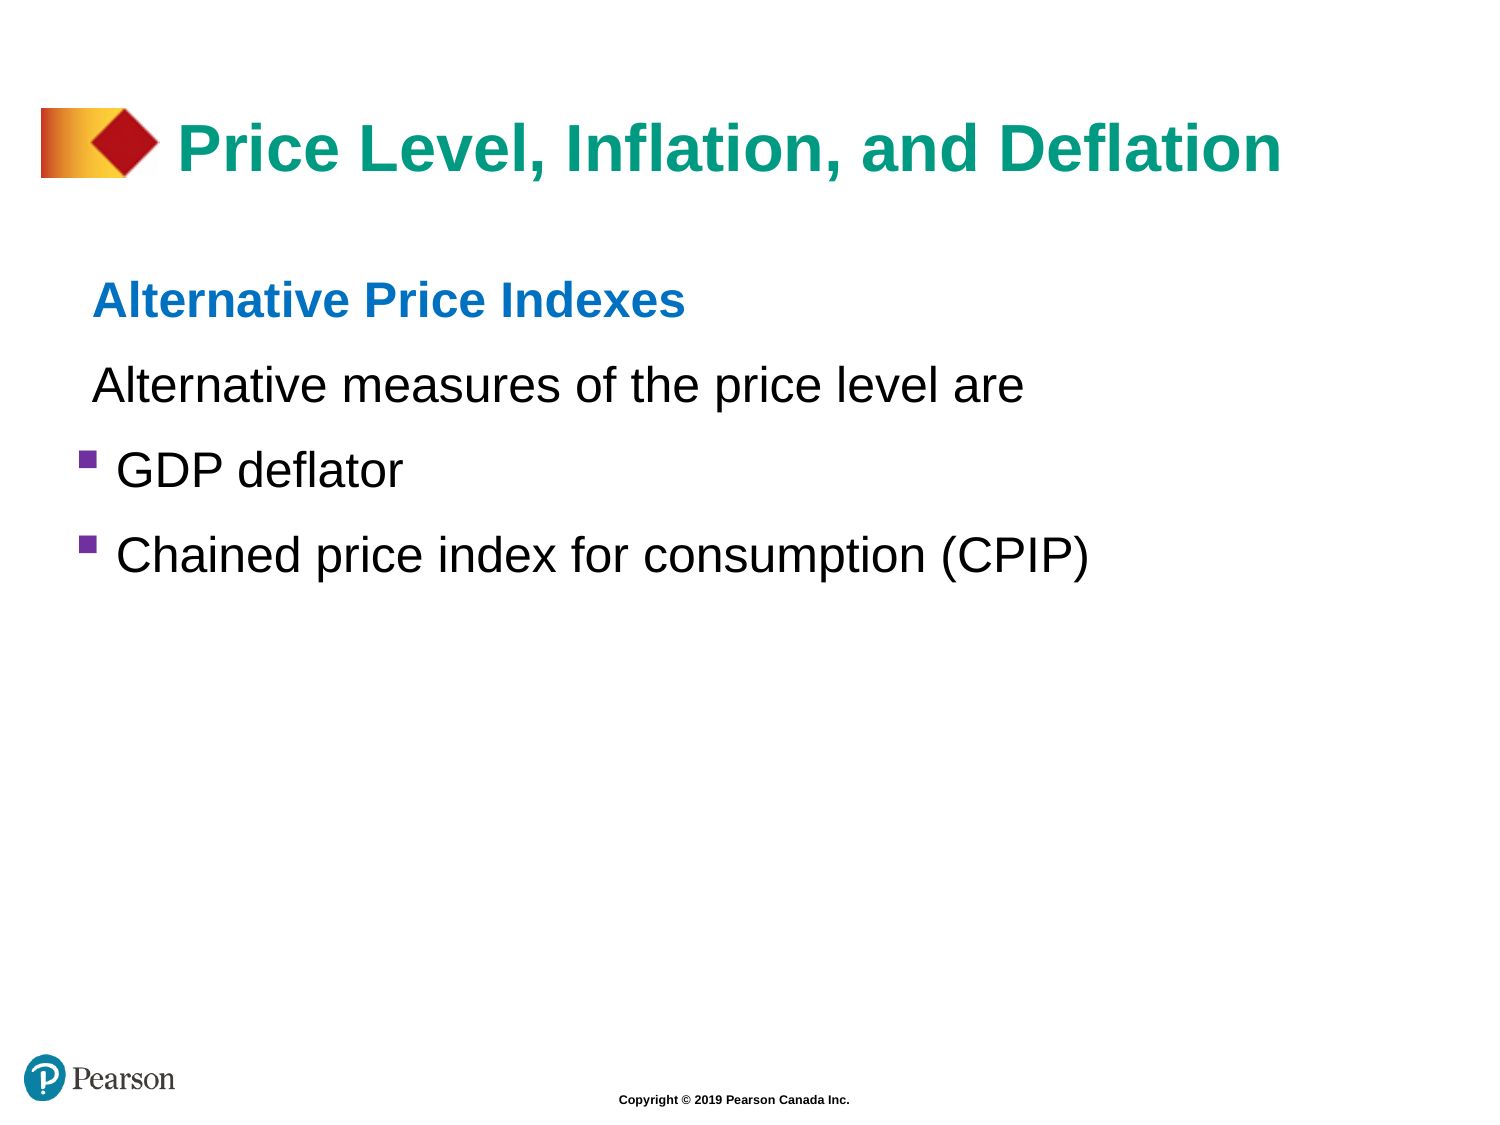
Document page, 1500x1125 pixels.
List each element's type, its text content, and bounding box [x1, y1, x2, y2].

list Alternative Price Indexes Alternative measures of the price level are GDP deflator Chained price index for consumption (CPIP) [59, 259, 1410, 1003]
title Price Level, Inflation, and Deflation [162, 17, 1425, 273]
picture [50, 1054, 175, 1101]
picture [24, 1054, 41, 1072]
picture [33, 1064, 58, 1089]
picture [24, 1087, 34, 1101]
picture [41, 108, 160, 178]
